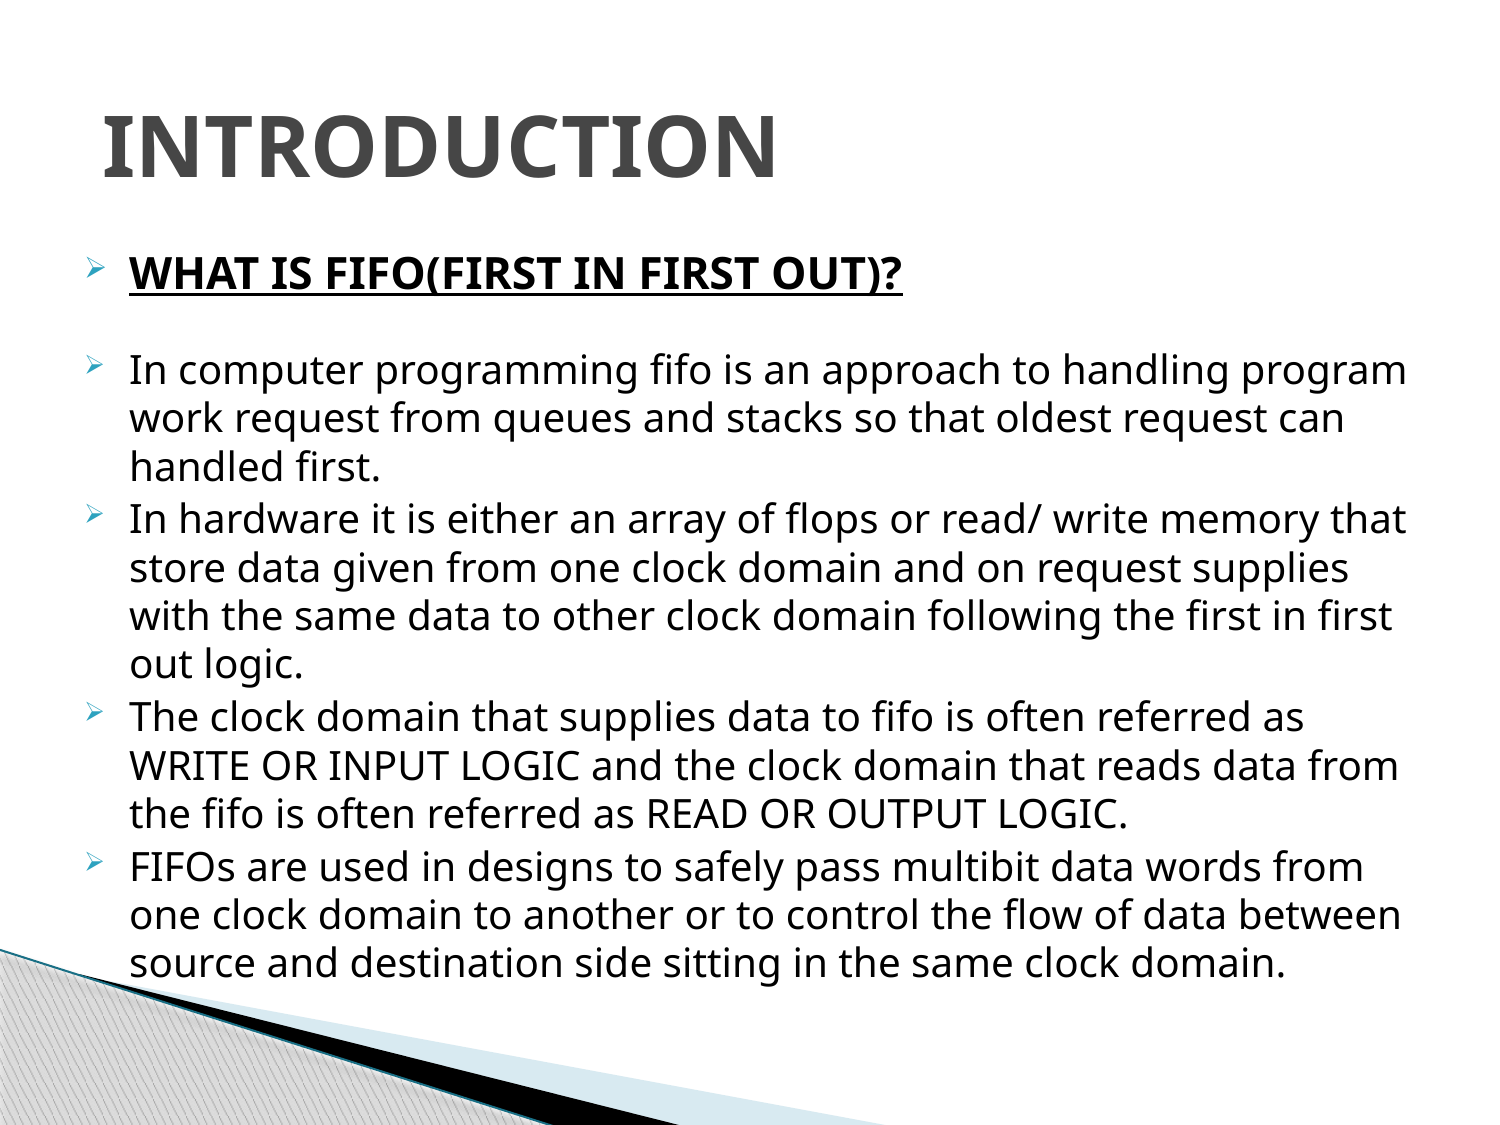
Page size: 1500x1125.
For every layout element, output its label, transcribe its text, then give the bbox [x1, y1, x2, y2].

title INTRODUCTION [87, 50, 1438, 238]
list WHAT IS FIFO(FIRST IN FIRST OUT)? In computer programming fifo is an approach to handling program work request from queues and stacks so that oldest request can handled first. In hardware it is either an array of flops or read/ write memory that store data given from one clock domain and on request supplies with the same data to other clock domain following the first in first out logic. The clock domain that supplies data to fifo is often referred as WRITE OR INPUT LOGIC and the clock domain that reads data from the fifo is often referred as READ OR OUTPUT LOGIC. FIFOs are used in designs to safely pass multibit data words from one clock domain to another or to control the flow of data between source and destination side sitting in the same clock domain. [50, 237, 1450, 1038]
